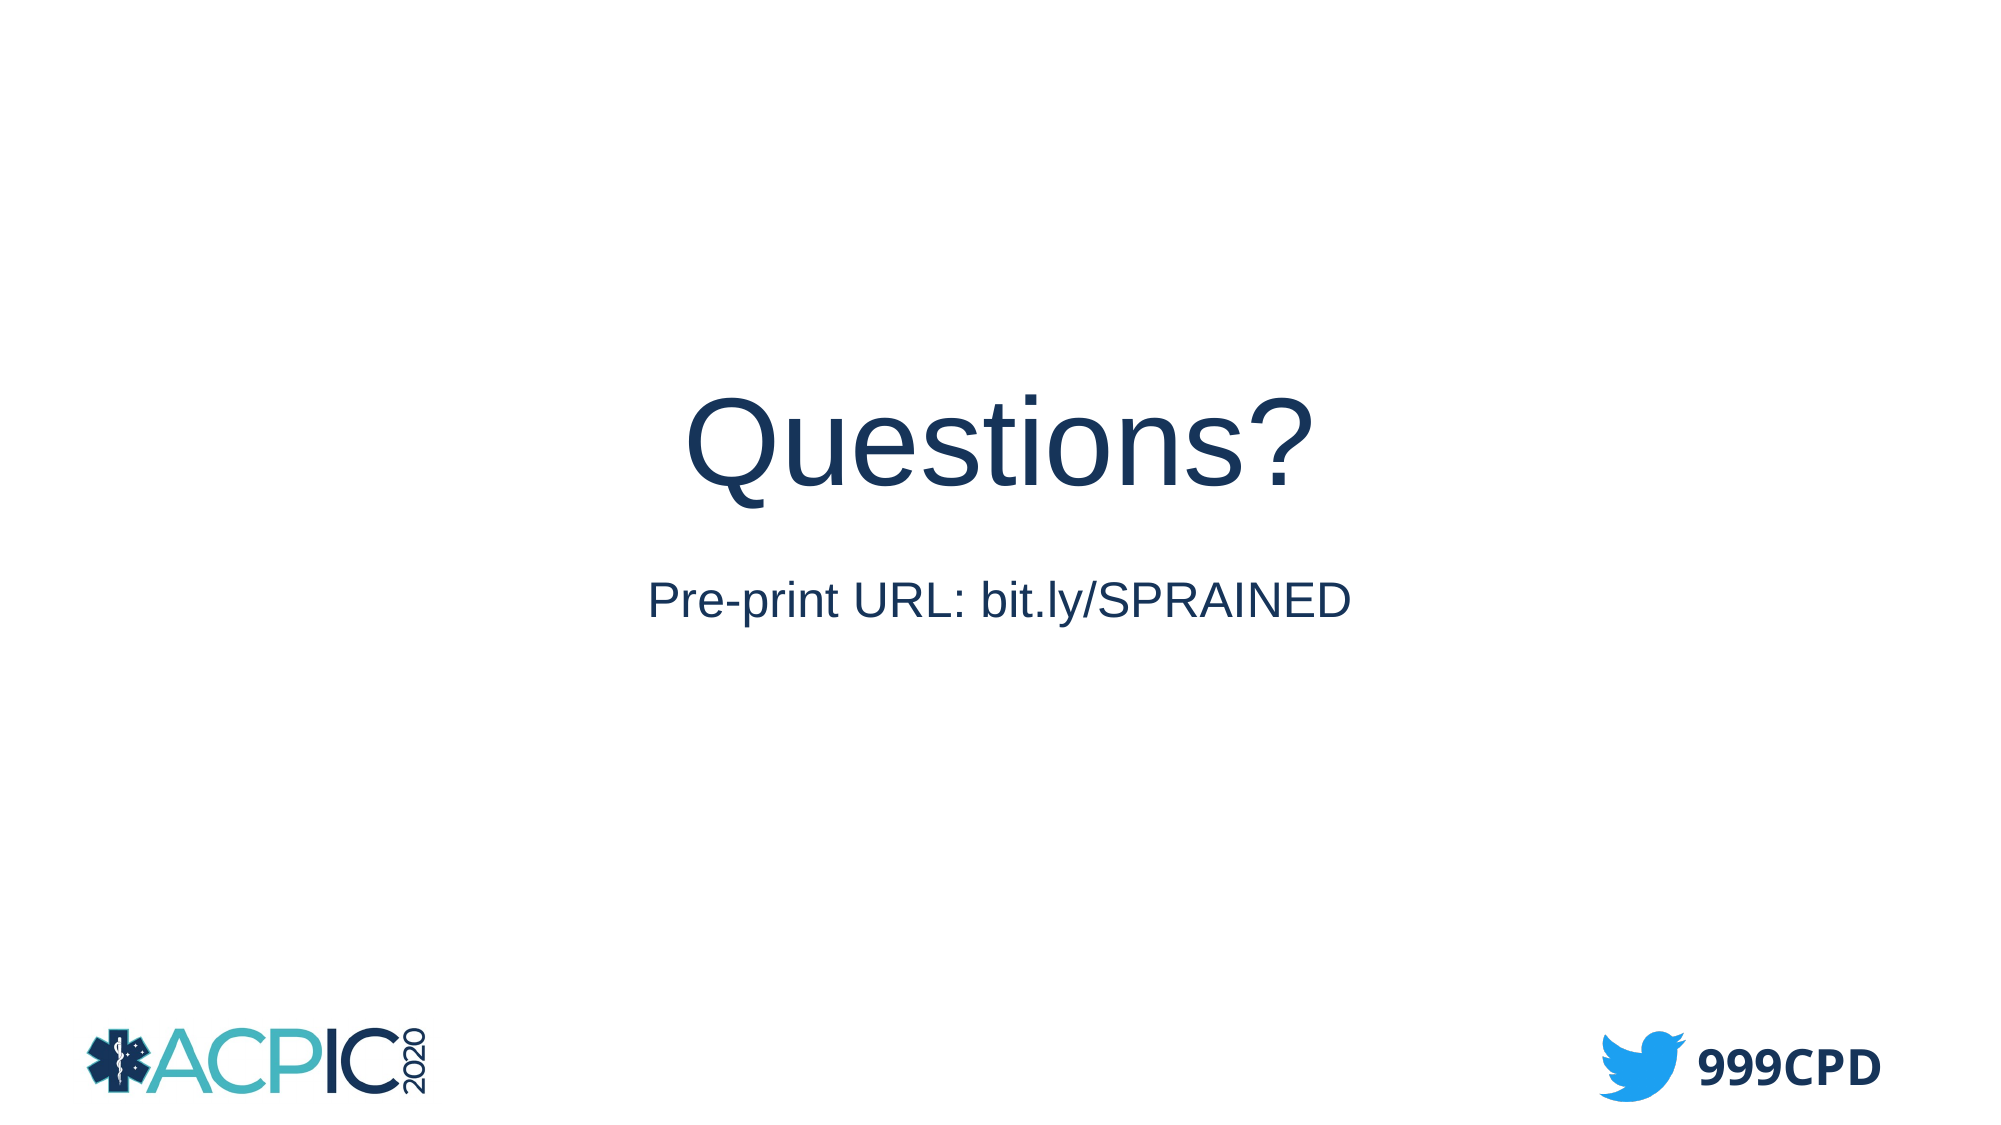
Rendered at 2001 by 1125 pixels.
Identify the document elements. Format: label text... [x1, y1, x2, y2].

picture [1706, 1055, 1712, 1067]
subtitle Pre-print URL: bit.ly/SPRAINED [248, 543, 1752, 819]
title Questions? [249, 128, 1750, 521]
picture [1573, 997, 1712, 1125]
picture [73, 1018, 442, 1104]
